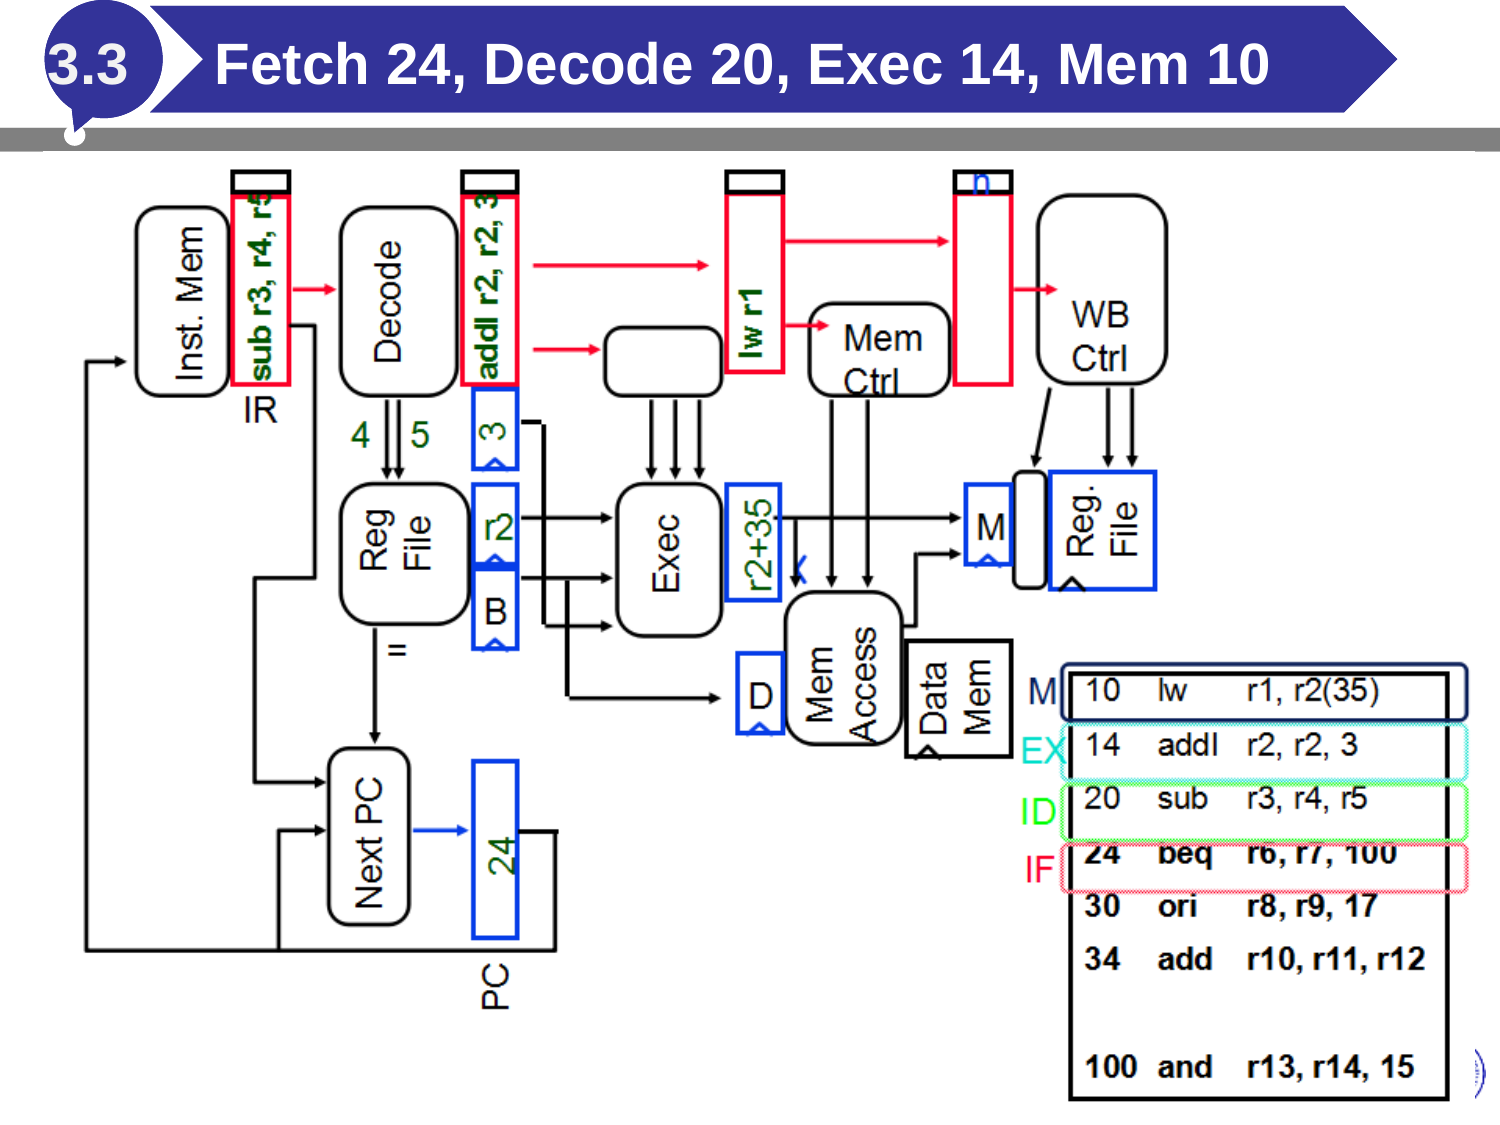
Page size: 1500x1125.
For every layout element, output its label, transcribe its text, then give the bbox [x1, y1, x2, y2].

title Fetch 24, Decode 20, Exec 14, Mem 10 [200, 18, 1398, 125]
list 3.3 [32, 18, 213, 112]
picture [43, 151, 1486, 1125]
